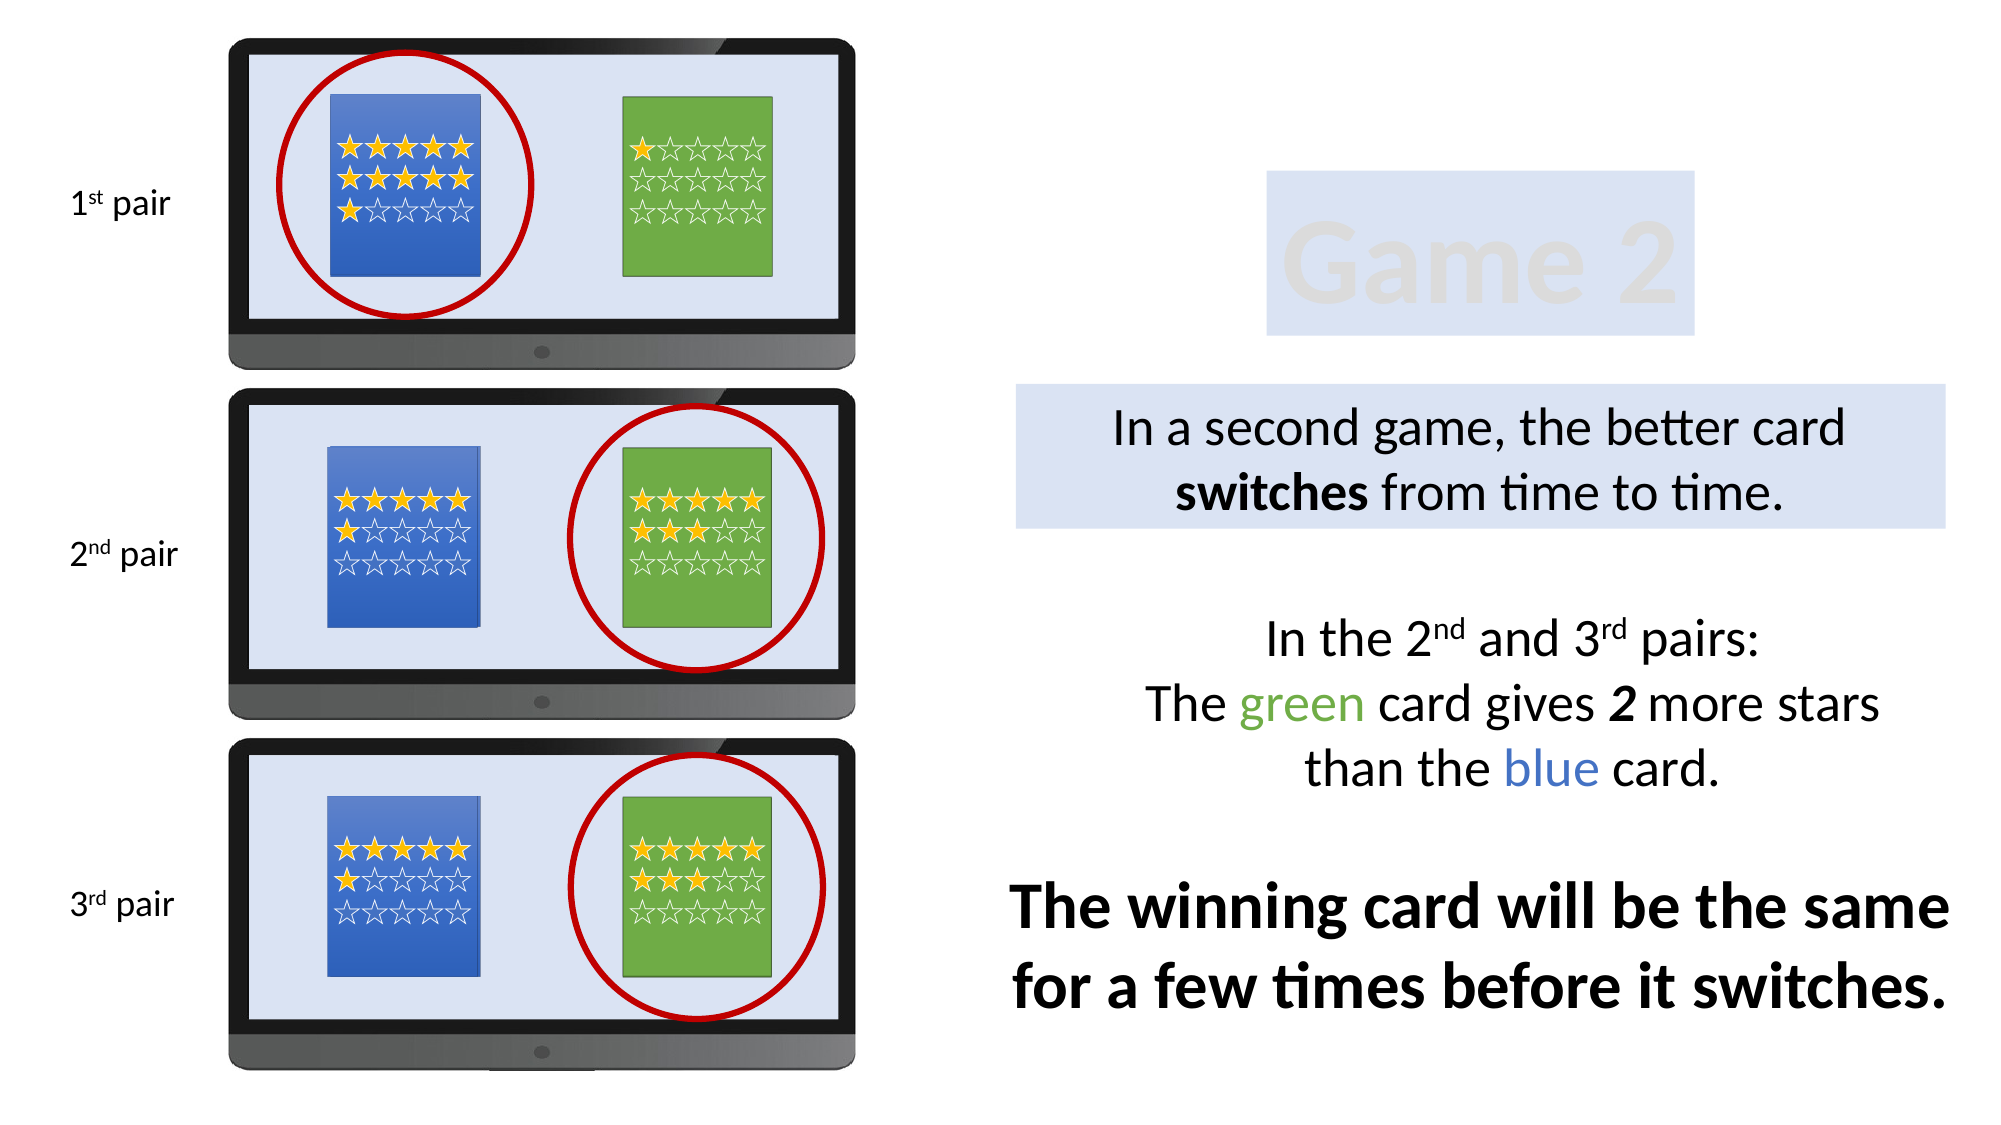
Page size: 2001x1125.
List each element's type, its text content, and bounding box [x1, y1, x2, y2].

text_box In a second game, the better card switches from time to time. [1015, 383, 1946, 529]
text_box The winning card will be the same for a few times before it switches. [979, 854, 1983, 1030]
text_box In the 2nd and 3rd pairs: The green card gives 2 more stars than the blue card. [1105, 594, 1921, 805]
text_box Game 2 [1266, 170, 1695, 336]
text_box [54, 35, 858, 1071]
